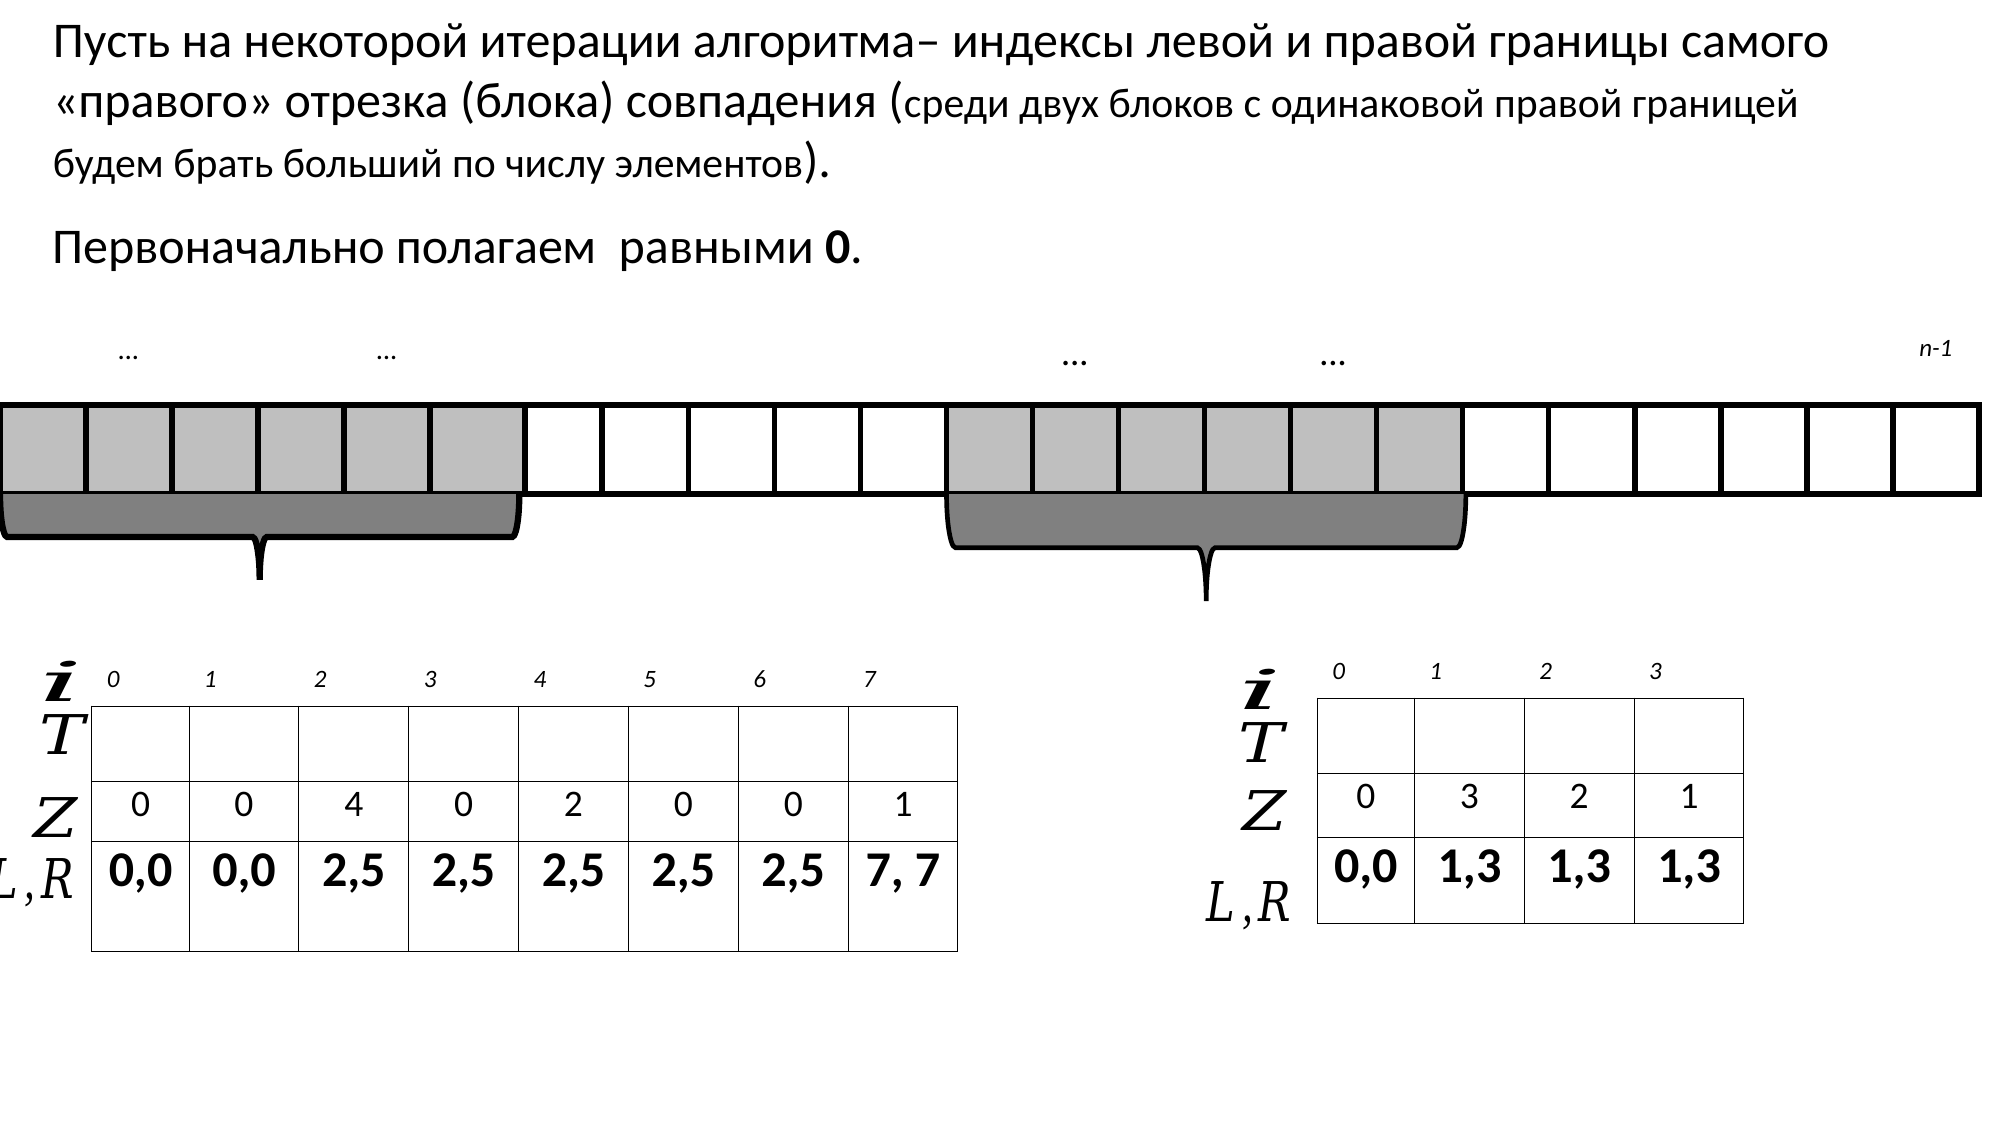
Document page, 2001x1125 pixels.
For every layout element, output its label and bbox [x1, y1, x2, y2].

text_box [0, 494, 520, 580]
text_box [946, 494, 1467, 602]
